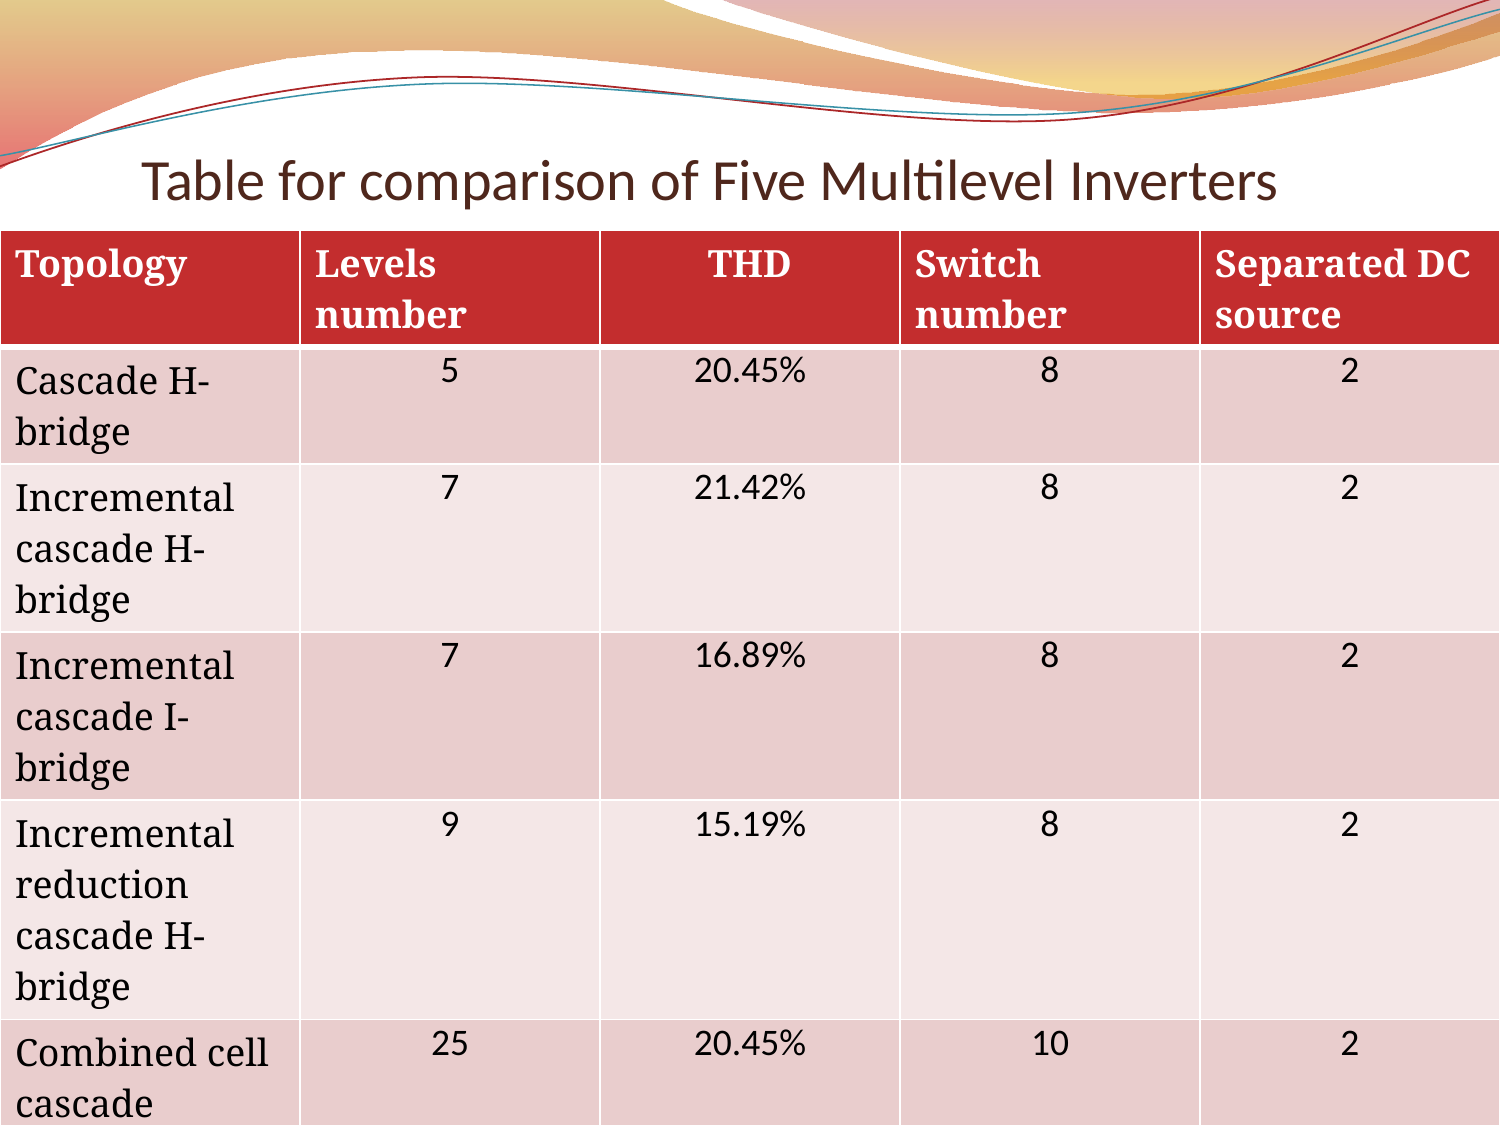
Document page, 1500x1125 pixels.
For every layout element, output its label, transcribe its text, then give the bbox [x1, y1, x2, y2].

table_header Levels number [301, 231, 599, 344]
table_cell 20.45% [601, 350, 899, 463]
table_cell 2 [1201, 801, 1499, 1019]
table_header Topology [1, 231, 299, 344]
table_cell 15.19% [601, 801, 899, 1019]
table_header THD [601, 231, 899, 344]
table_cell Incremental cascade I-bridge [1, 633, 299, 799]
table_cell 2 [1201, 465, 1499, 631]
table_header Separated DC source [1201, 231, 1499, 344]
table_cell 7 [301, 633, 599, 799]
title Table for comparison of Five Multilevel Inverters [75, 115, 1425, 213]
table_cell Cascade H-bridge [1, 350, 299, 463]
table_cell Incremental cascade H-bridge [1, 465, 299, 631]
table_cell 5 [301, 350, 599, 463]
table_cell 2 [1201, 1020, 1499, 1125]
table_cell 16.89% [601, 633, 899, 799]
table_cell 10 [901, 1020, 1199, 1125]
table_cell 7 [301, 465, 599, 631]
table_cell 8 [901, 633, 1199, 799]
table_cell 20.45% [601, 1020, 899, 1125]
table_header Switch number [901, 231, 1199, 344]
table_cell Combined cell cascade [1, 1020, 299, 1125]
table_cell 9 [301, 801, 599, 1019]
table_cell Incremental reduction cascade H-bridge [1, 801, 299, 1019]
table_cell 8 [901, 350, 1199, 463]
table_cell 21.42% [601, 465, 899, 631]
table_cell 2 [1201, 633, 1499, 799]
table_cell 25 [301, 1020, 599, 1125]
table_cell 2 [1201, 350, 1499, 463]
table_cell 8 [901, 801, 1199, 1019]
table_cell 8 [901, 465, 1199, 631]
